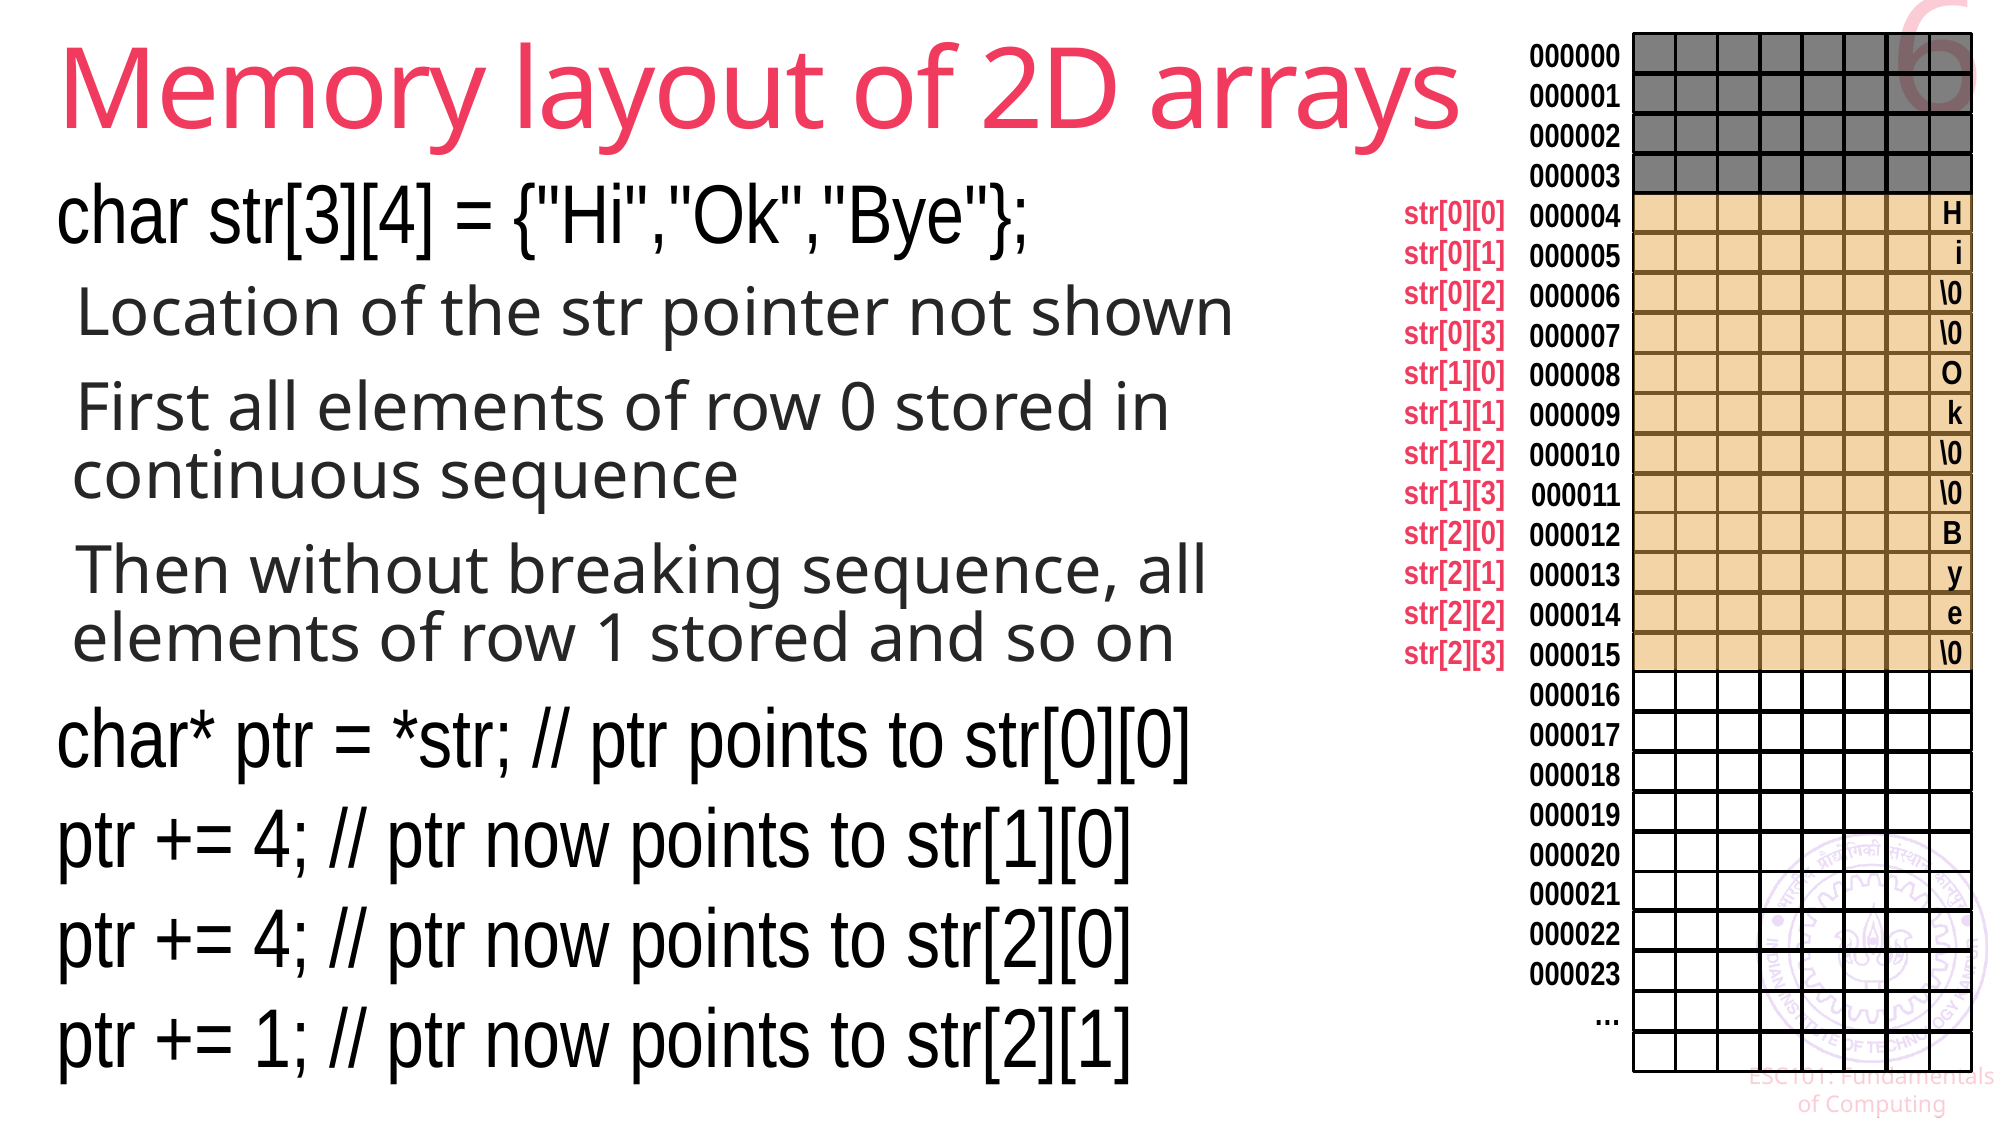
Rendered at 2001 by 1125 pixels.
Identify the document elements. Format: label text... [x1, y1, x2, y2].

text_box str[0][0] str[0][1] str[0][2] str[0][3] str[1][0] str[1][1] str[1][2] str[1][3] str[2][0] str[2][1] str[2][2] str[2][3] [1369, 184, 1520, 679]
text_box 000000 000001 000002 000003 000004 000005 000006 000007 000008 000009 000010 000011 000012 000013 000014 000015 000016 000017 000018 000019 000020 000021 000022 000023 … [1493, 26, 1636, 1040]
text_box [1633, 33, 1972, 1072]
list Location of the str pointer not shown First all elements of row 0 stored in continuous sequence Then without breaking sequence, all elements of row 1 stored and so on [41, 273, 1368, 676]
text_box char str[3][4] = {"Hi","Ok","Bye"}; [41, 152, 1254, 268]
slide_number 6 [1520, 6, 2000, 183]
title Memory layout of 2D arrays [41, 5, 1945, 183]
text_box char* ptr = *str; // ptr points to str[0][0] ptr += 4; // ptr now points to str[1][0] ptr += 4; // ptr now points to str[2][0] ptr += 1; // ptr now points to str[2][1] [41, 676, 1369, 1092]
text_box H i \0 \0 O k \0 \0 B y e \0 [1972, 184, 1978, 679]
